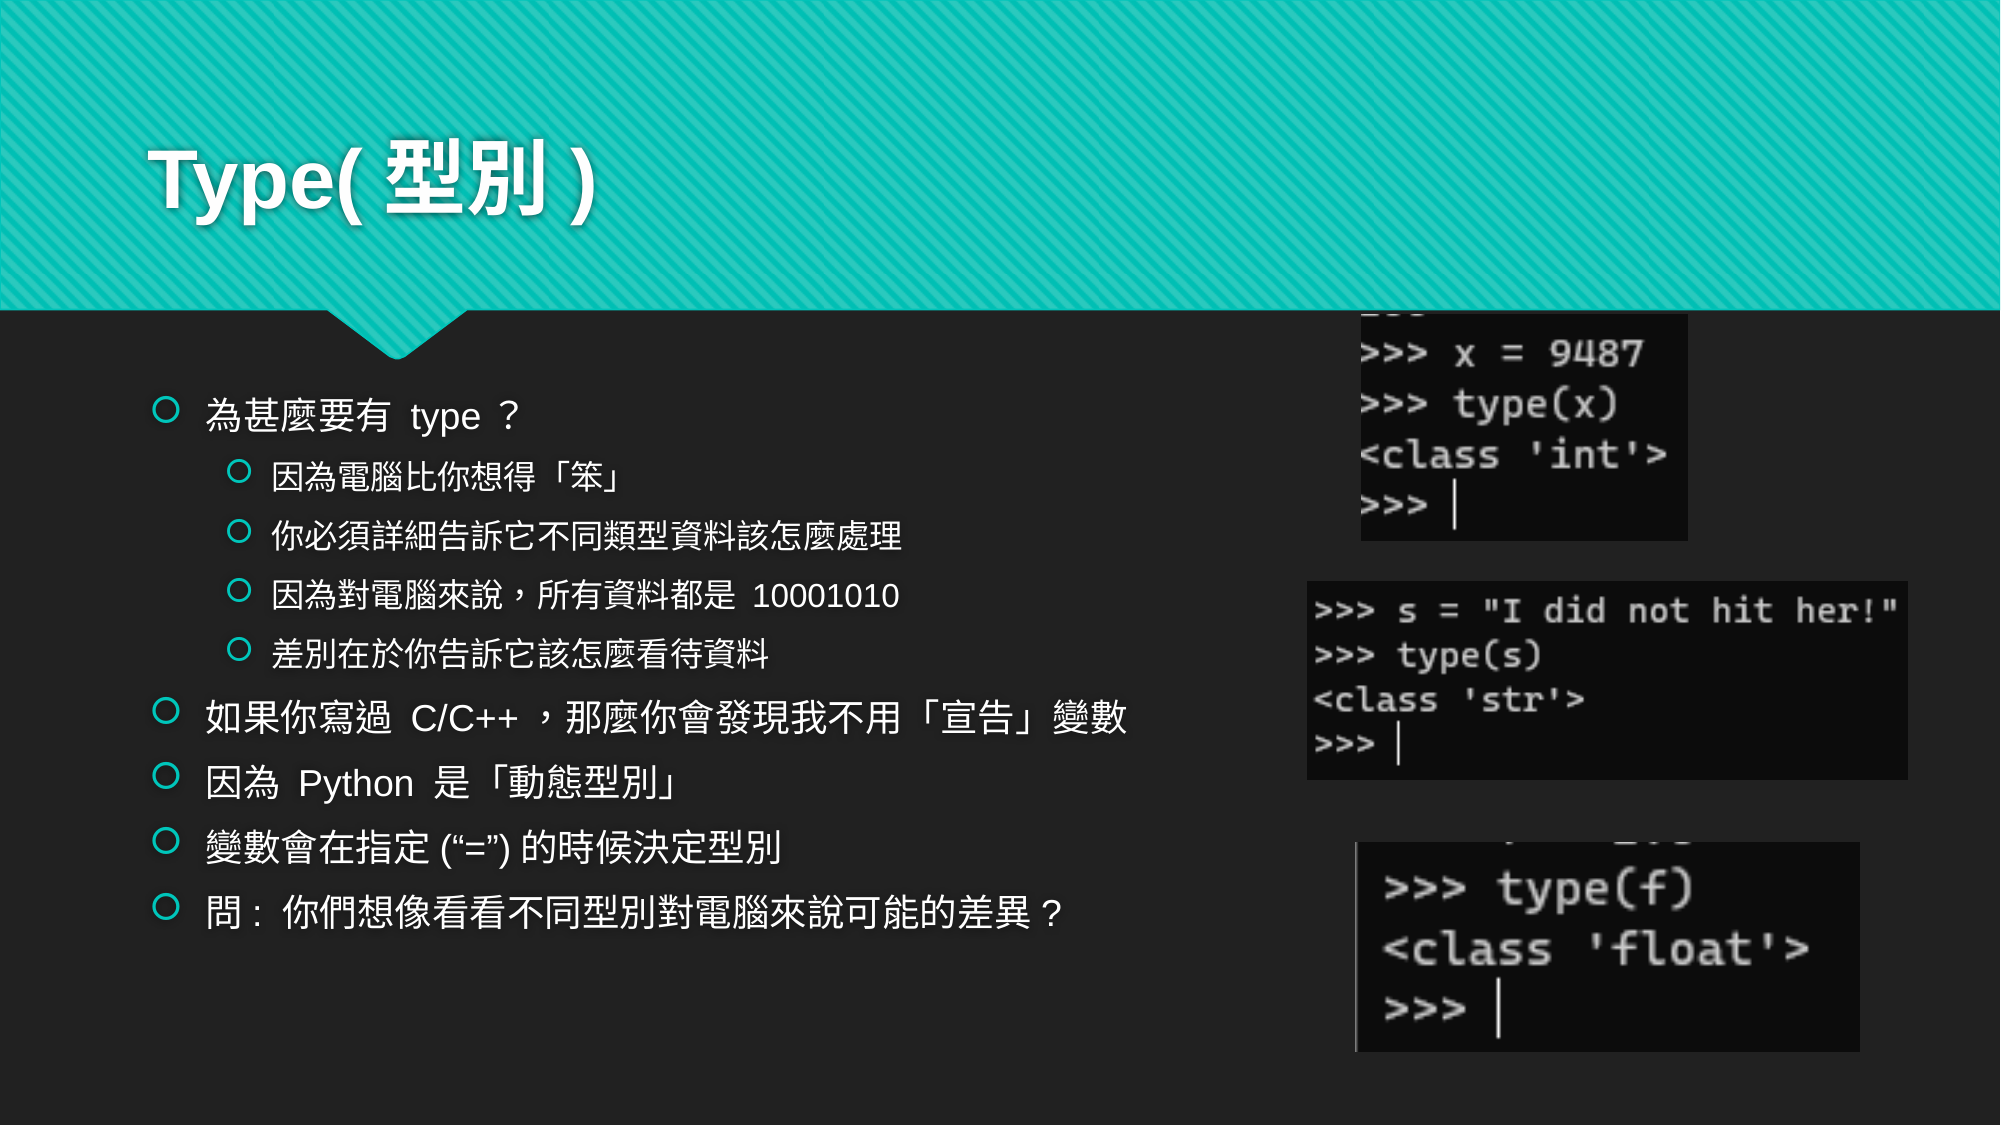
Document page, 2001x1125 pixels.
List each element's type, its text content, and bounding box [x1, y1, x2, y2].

picture [1306, 581, 1909, 780]
picture [1361, 314, 1689, 541]
picture [1355, 842, 1860, 1053]
list 為甚麼要有 type？ 因為電腦比你想得「笨」 你必須詳細告訴它不同類型資料該怎麼處理 因為對電腦來說，所有資料都是 10001010 差別在於你告訴它該怎麼看待資料 如果你寫過 C/C++，那麼你會發現我不用「宣告」變數 因為 Python 是「動態型別」 變數會在指定(“=”)的時候決定型別 問: 你們想像看看不同型別對電腦來說可能的差異? [134, 364, 1866, 962]
title Type(型別) [132, 73, 1868, 233]
